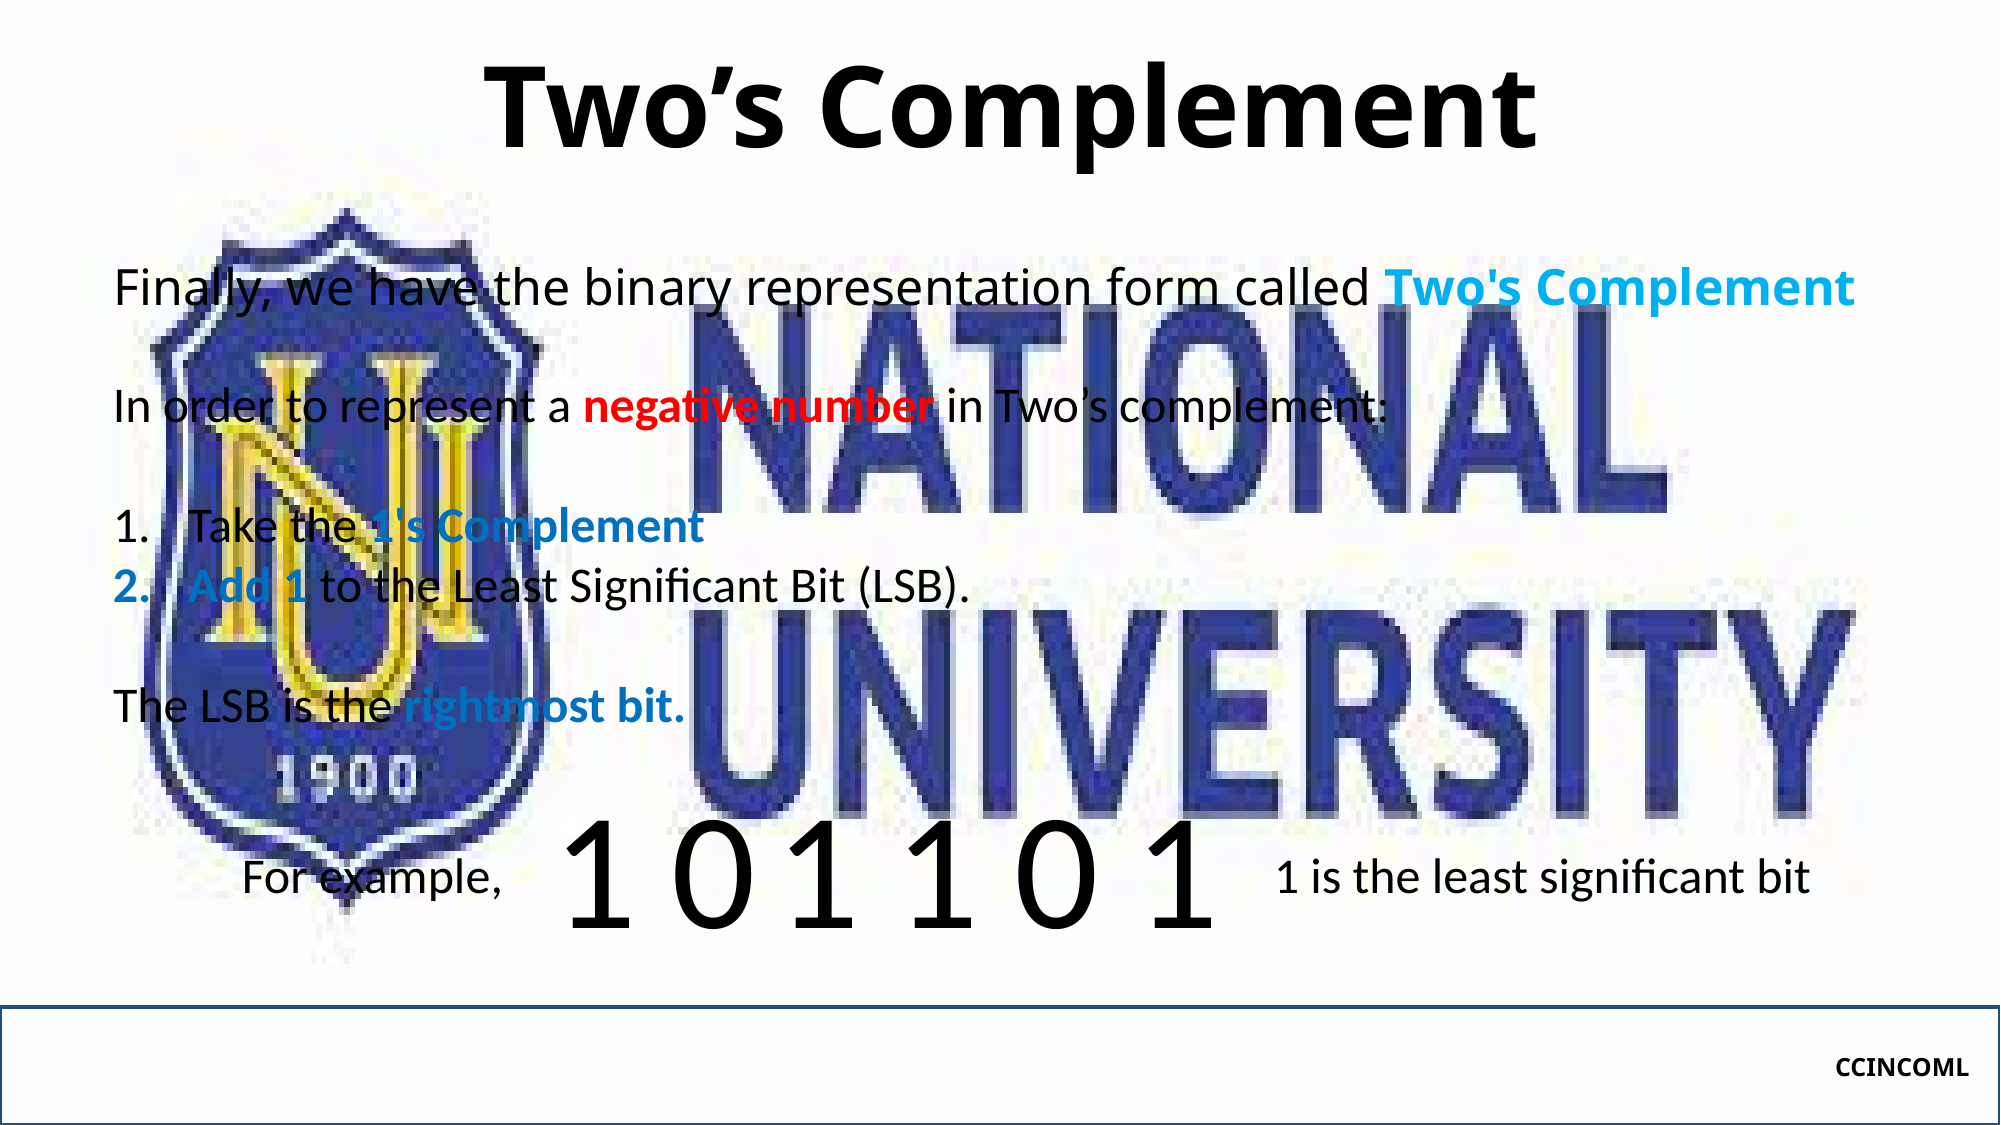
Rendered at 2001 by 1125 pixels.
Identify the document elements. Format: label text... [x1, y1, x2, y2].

text_box For example, [227, 836, 528, 911]
text_box 1 is the least significant bit [1259, 836, 1836, 911]
text_box The LSB is the rightmost bit. [98, 665, 716, 740]
text_box 0 [999, 754, 1104, 970]
text_box 1 [1119, 754, 1223, 970]
text_box 1 [537, 754, 641, 970]
text_box 0 [657, 754, 761, 970]
text_box 1 [761, 754, 864, 970]
text_box In order to represent a negative number in Two’s complement: Take the 1's Complement Add 1 to the Least Significant Bit (LSB). [98, 365, 1856, 621]
footer CCINCOML [0, 1007, 2000, 1125]
text_box 1 [880, 754, 984, 970]
picture [0, 0, 2000, 1007]
title Two’s Complement [98, 39, 1925, 180]
text_box Finally, we have the binary representation form called Two's Complement [98, 247, 1925, 323]
